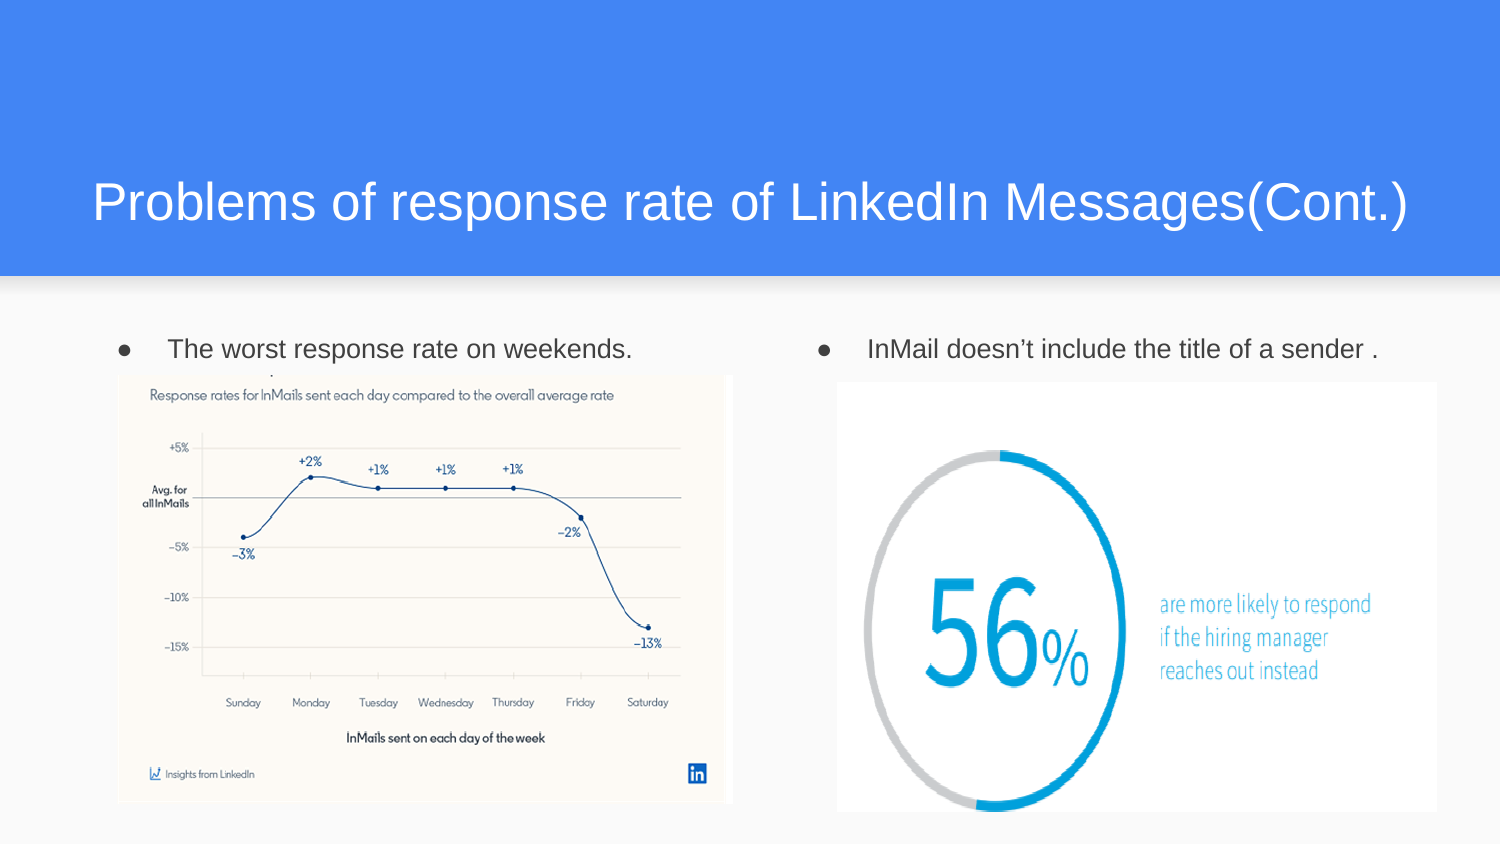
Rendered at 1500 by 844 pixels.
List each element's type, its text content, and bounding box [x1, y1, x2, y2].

list InMail doesn’t include the title of a sender . [777, 314, 1458, 760]
list The worst response rate on weekends. [77, 314, 758, 760]
picture [117, 374, 733, 805]
picture [836, 382, 1437, 812]
title Problems of response rate of LinkedIn Messages(Cont.) [77, 121, 1427, 248]
